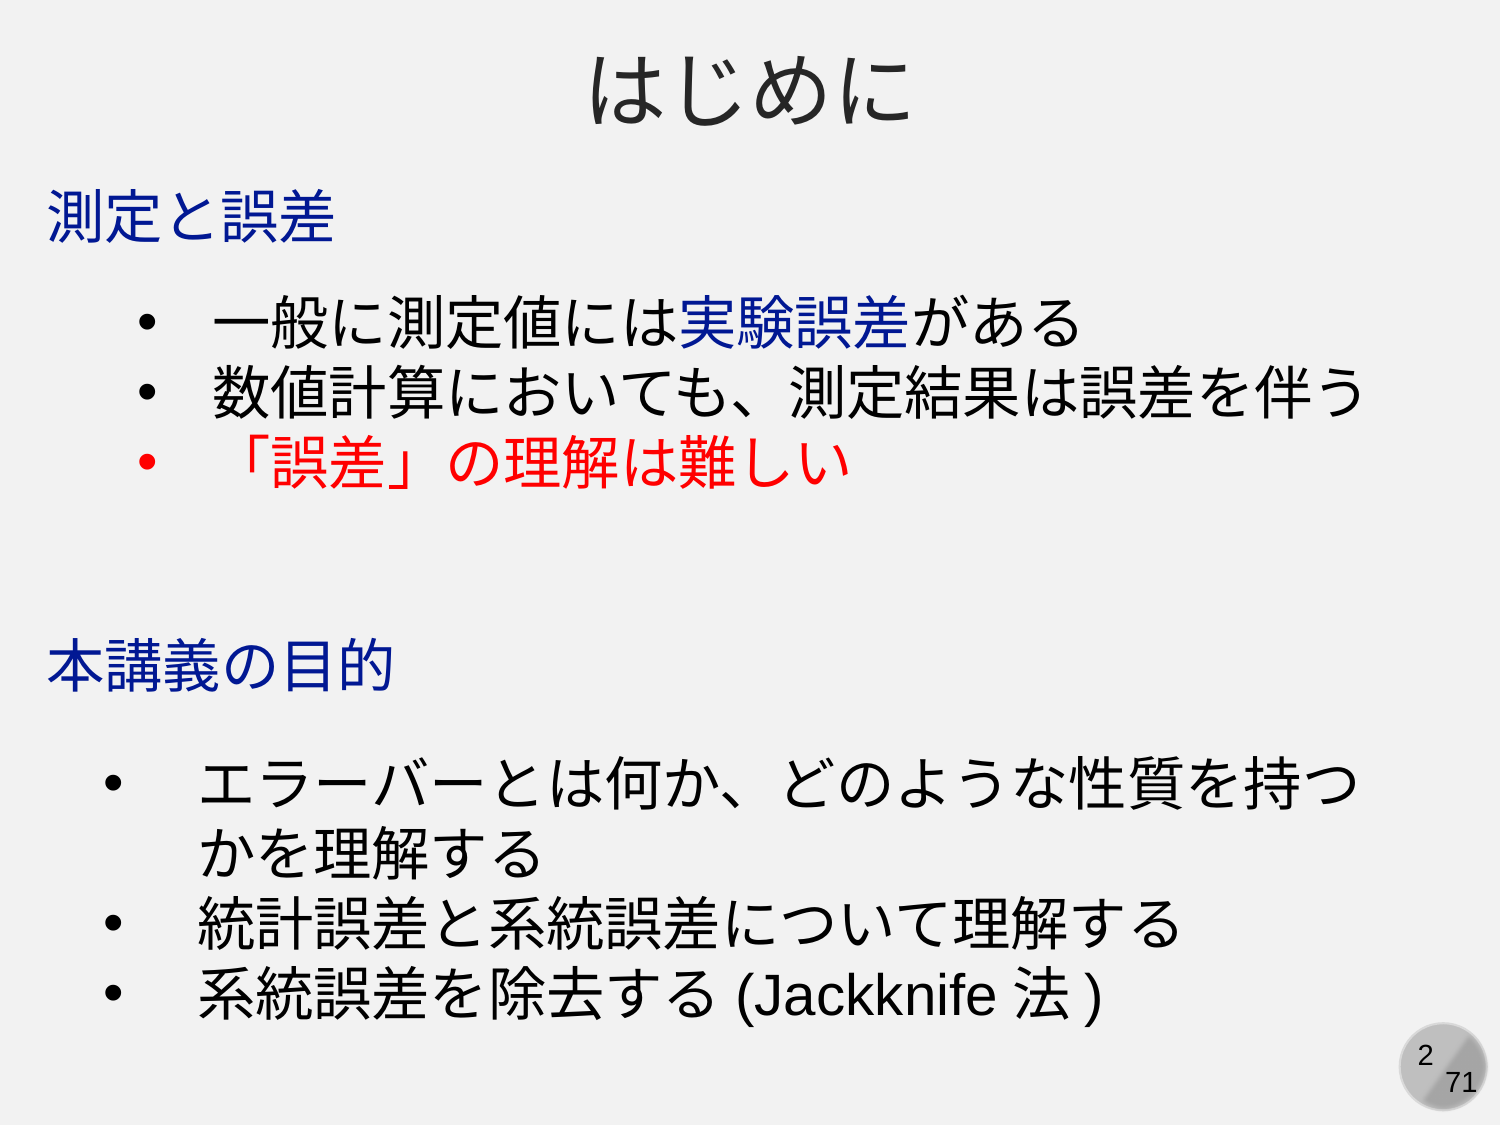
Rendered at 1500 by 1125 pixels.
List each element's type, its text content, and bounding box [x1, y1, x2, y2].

text_box エラーバーとは何か、どのような性質を持つかを理解する 統計誤差と系統誤差について理解する 系統誤差を除去する(Jackknife法) [88, 739, 1424, 1035]
text_box 本講義の目的 [31, 621, 411, 707]
text_box 測定と誤差 [31, 172, 353, 258]
text_box 一般に測定値には実験誤差がある 数値計算においても、測定結果は誤差を伴う 「誤差」の理解は難しい [122, 278, 1386, 504]
list はじめに [0, 31, 1500, 155]
